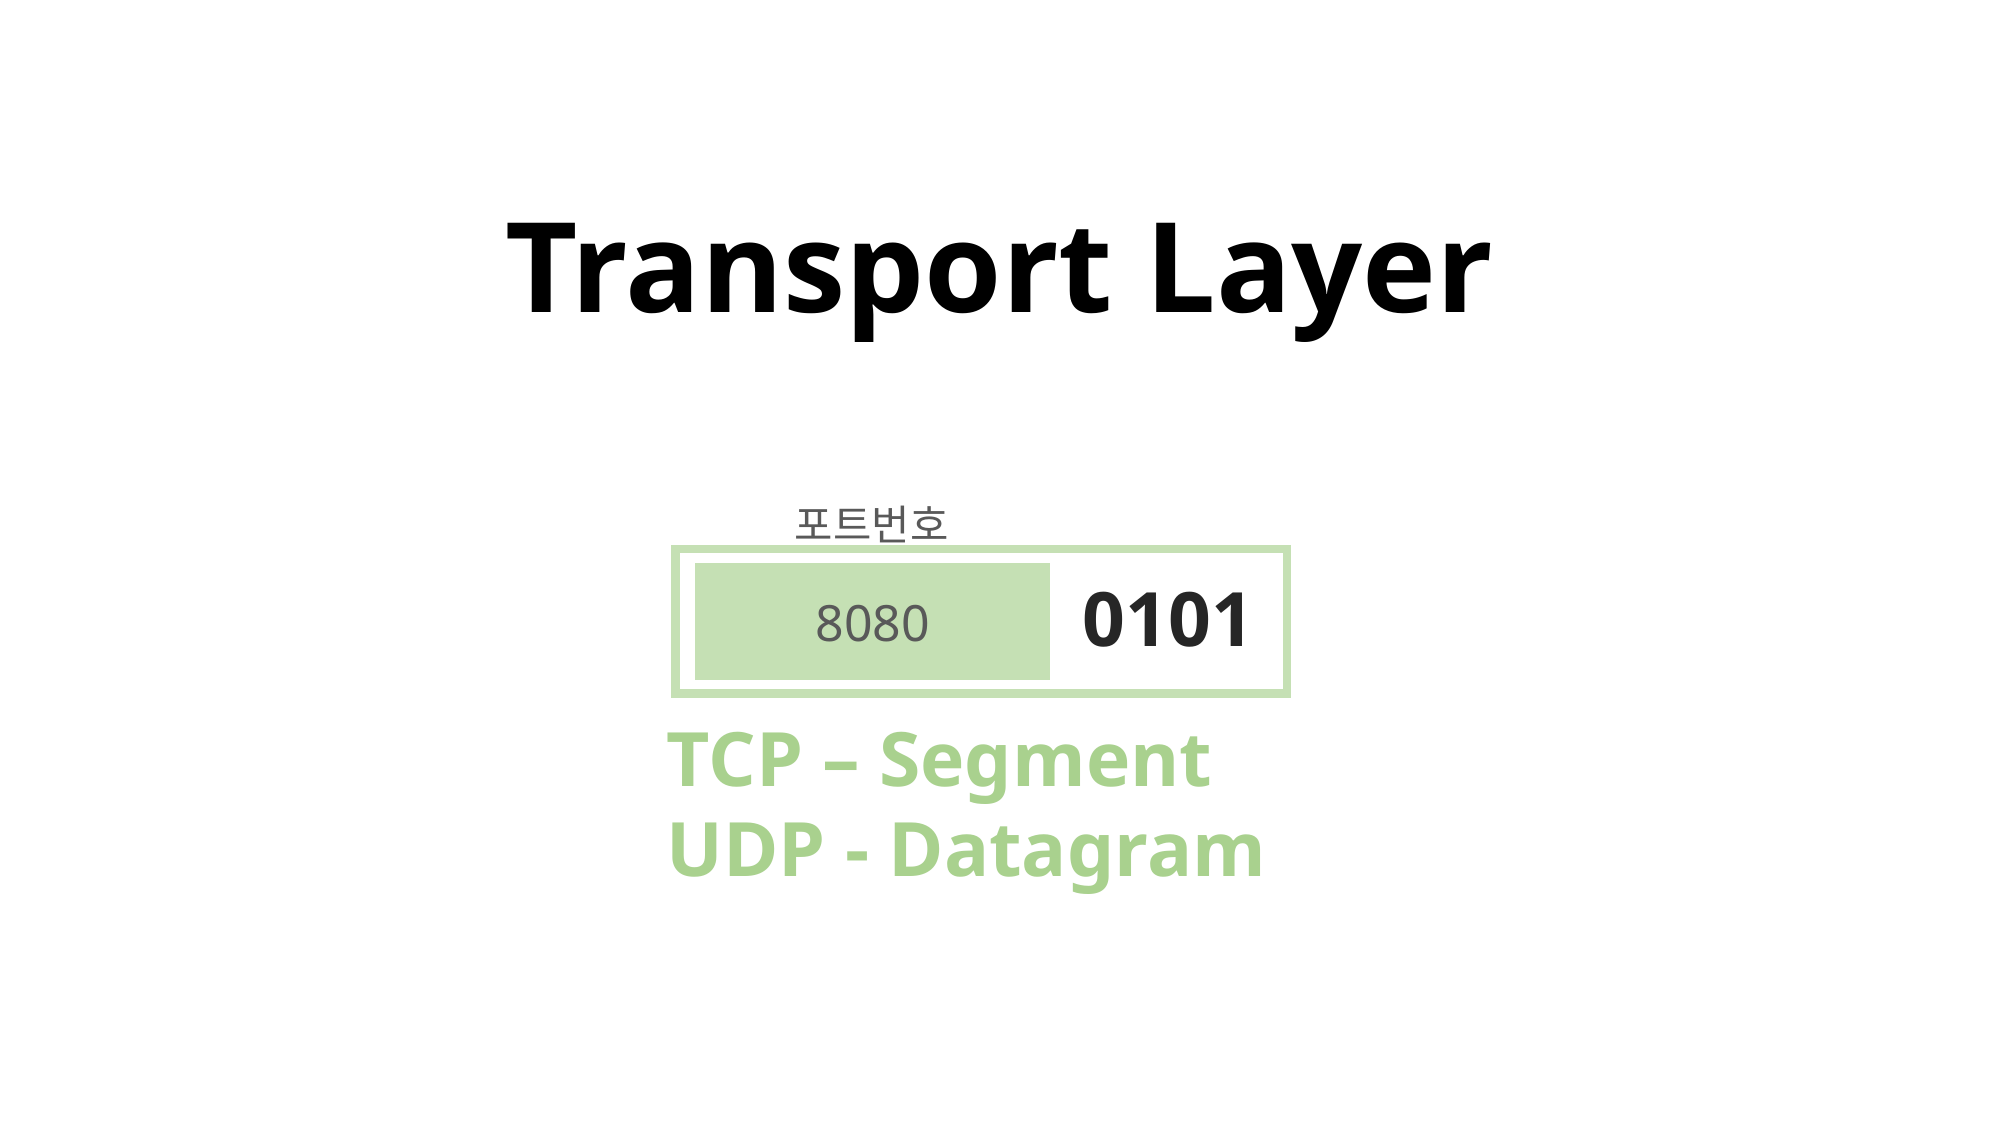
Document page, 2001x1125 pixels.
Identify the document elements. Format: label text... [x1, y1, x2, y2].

text_box TCP – Segment UDP - Datagram [651, 696, 1312, 997]
text_box [674, 548, 1288, 695]
text_box 8080 [693, 561, 1052, 682]
text_box [1112, 548, 1408, 627]
text_box 0101 [1050, 564, 1288, 670]
text_box 포트번호 [779, 467, 1112, 580]
title Transport Layer [331, 196, 1669, 348]
